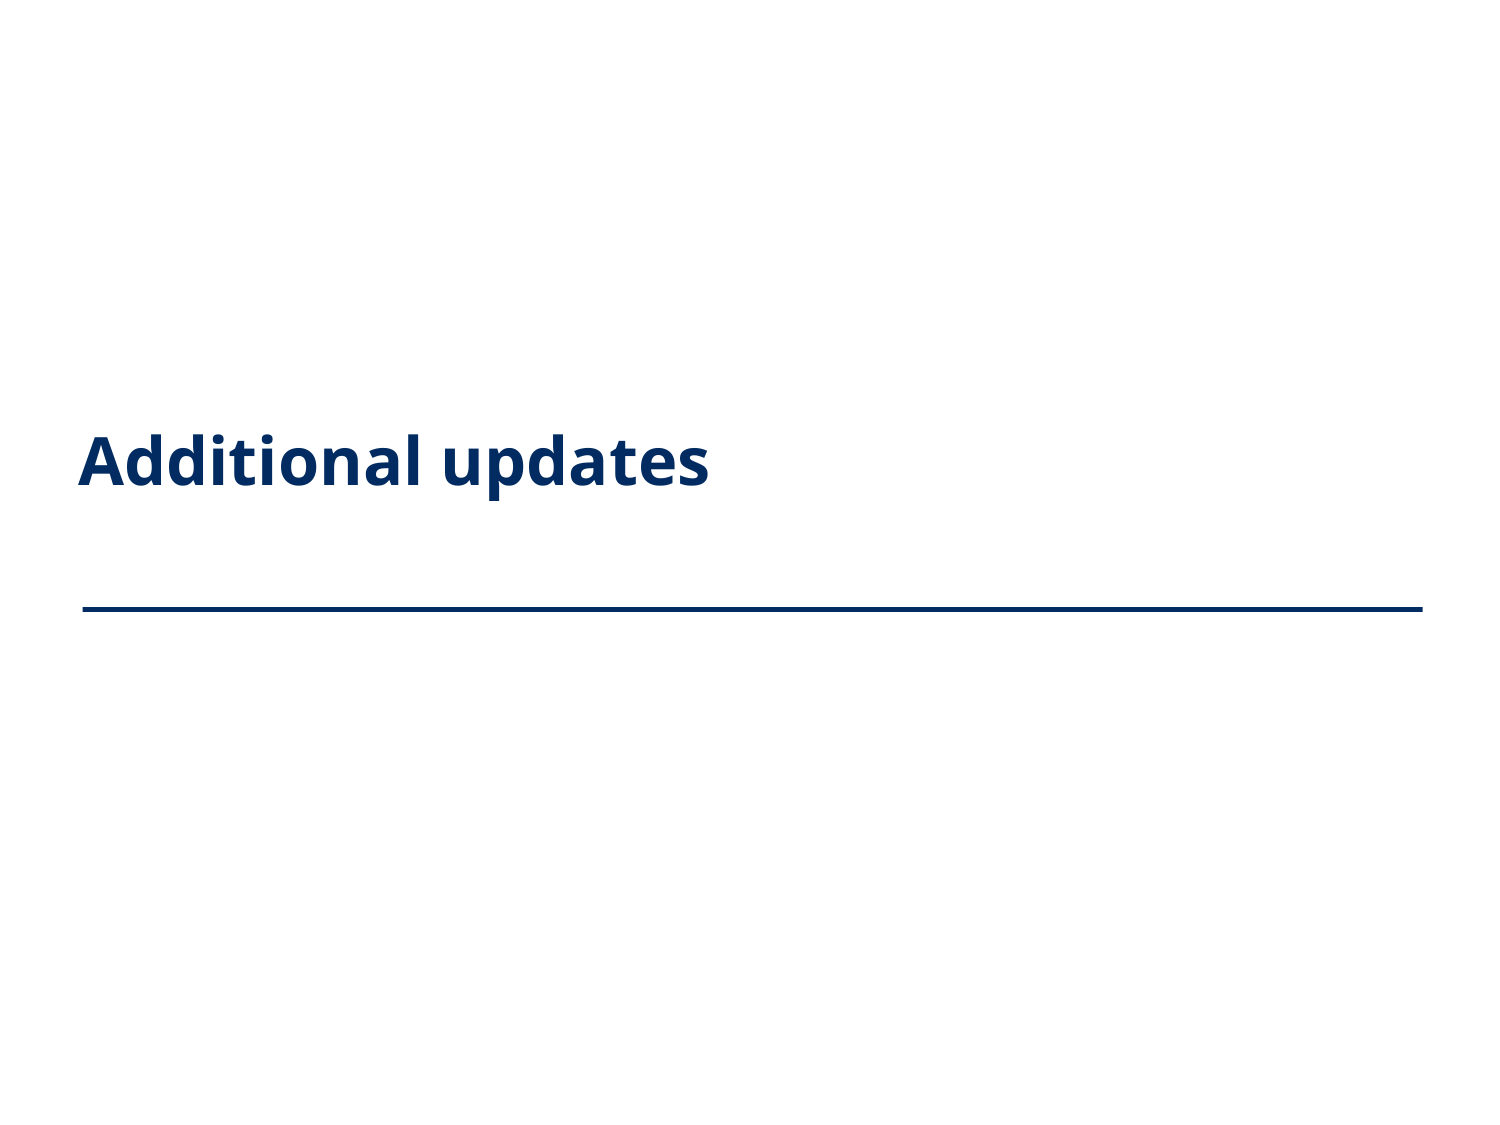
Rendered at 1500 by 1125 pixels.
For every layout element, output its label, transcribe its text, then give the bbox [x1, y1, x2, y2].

title Additional updates [63, 325, 1372, 603]
